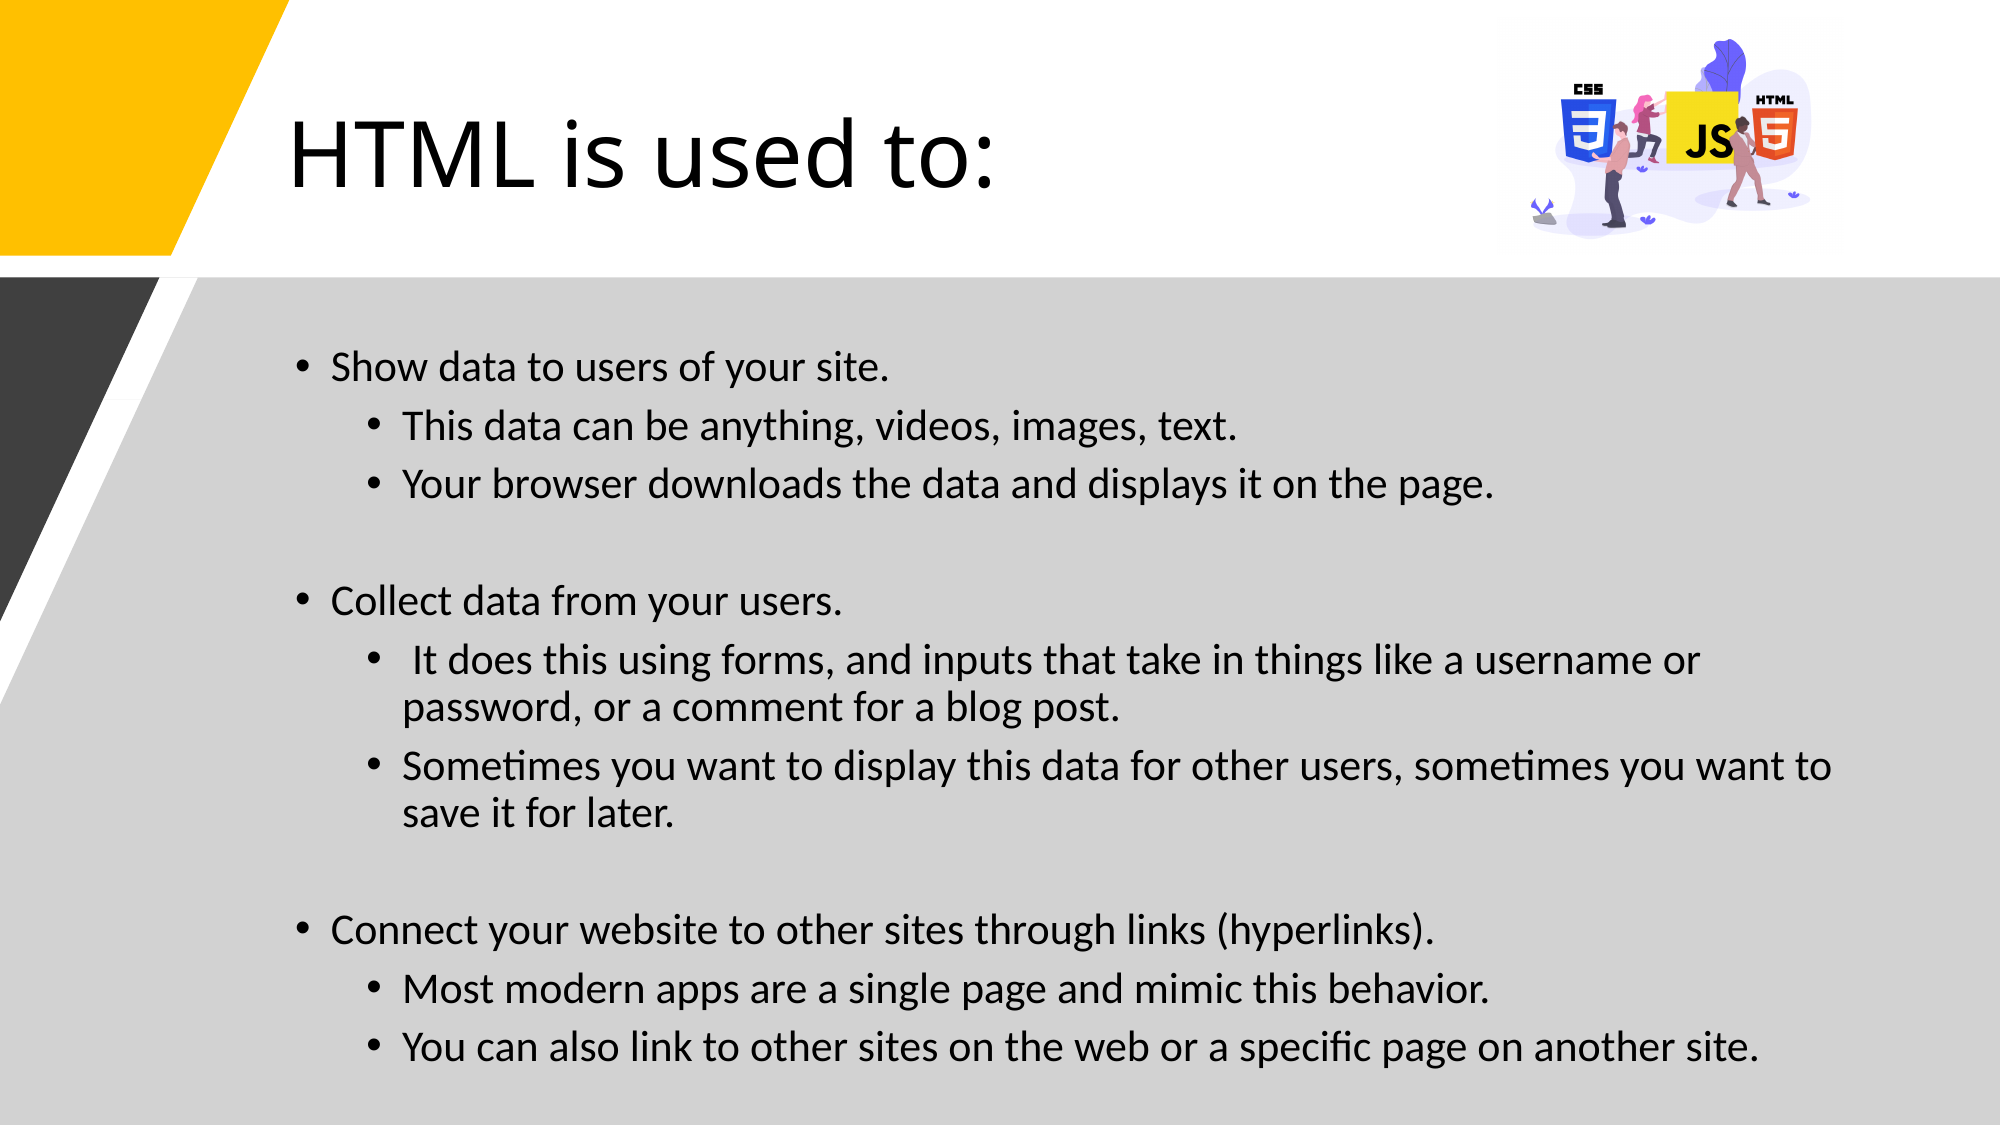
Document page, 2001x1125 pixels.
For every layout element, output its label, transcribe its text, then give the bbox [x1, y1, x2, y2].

text_box HTML is used to: [271, 59, 1497, 255]
picture [1497, 17, 1844, 255]
text_box [0, 0, 291, 257]
text_box [0, 276, 162, 622]
text_box [0, 276, 2000, 1125]
text_box Show data to users of your site. This data can be anything, videos, images, text. Your browser downloads the data and displays it on the page. Collect data from your users. It does this using forms, and inputs that take in things like a username or password, or a comment for a blog post. Sometimes you want to display this data for other users, sometimes you want to save it for later. Connect your website to other sites through links (hyperlinks). Most modern apps are a single page and mimic this behavior. You can also link to other sites on the web or a specific page on another site. [271, 336, 1875, 1085]
